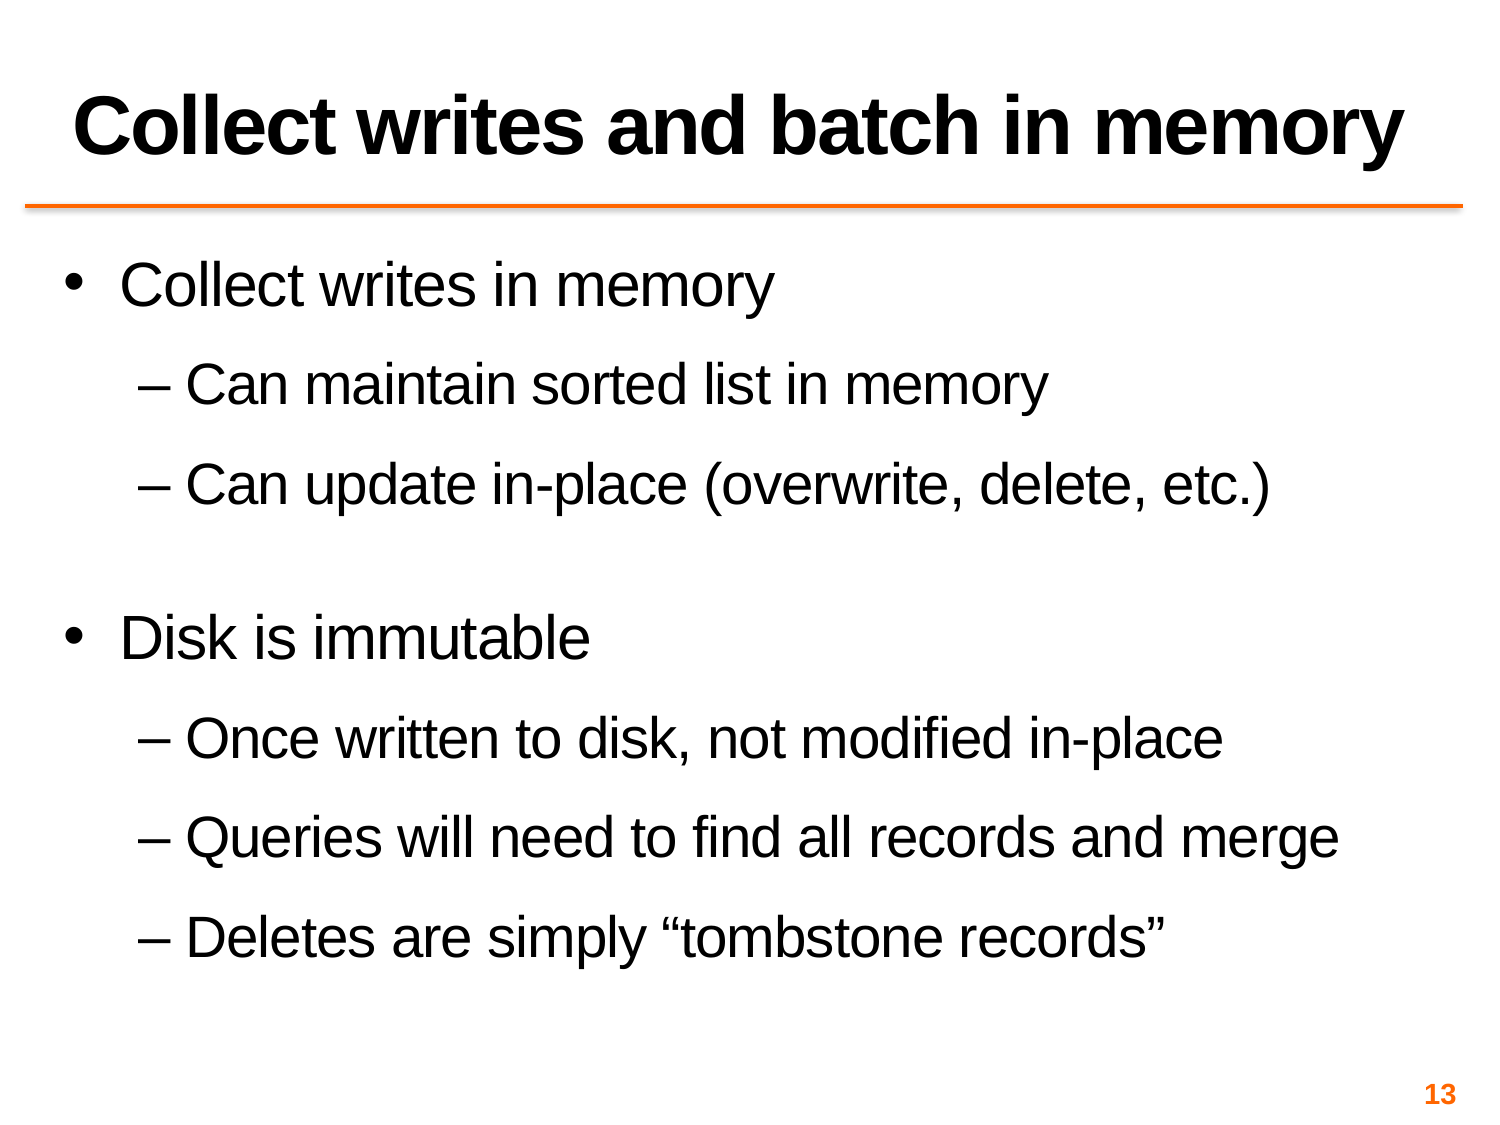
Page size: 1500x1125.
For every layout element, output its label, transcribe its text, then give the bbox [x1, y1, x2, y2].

slide_number 13 [1112, 1074, 1463, 1110]
title Collect writes and batch in memory [57, 2, 1463, 178]
list Collect writes in memory Can maintain sorted list in memory Can update in-place (overwrite, delete, etc.) Disk is immutable Once written to disk, not modified in-place Queries will need to find all records and merge Deletes are simply “tombstone records” [57, 237, 1463, 1060]
